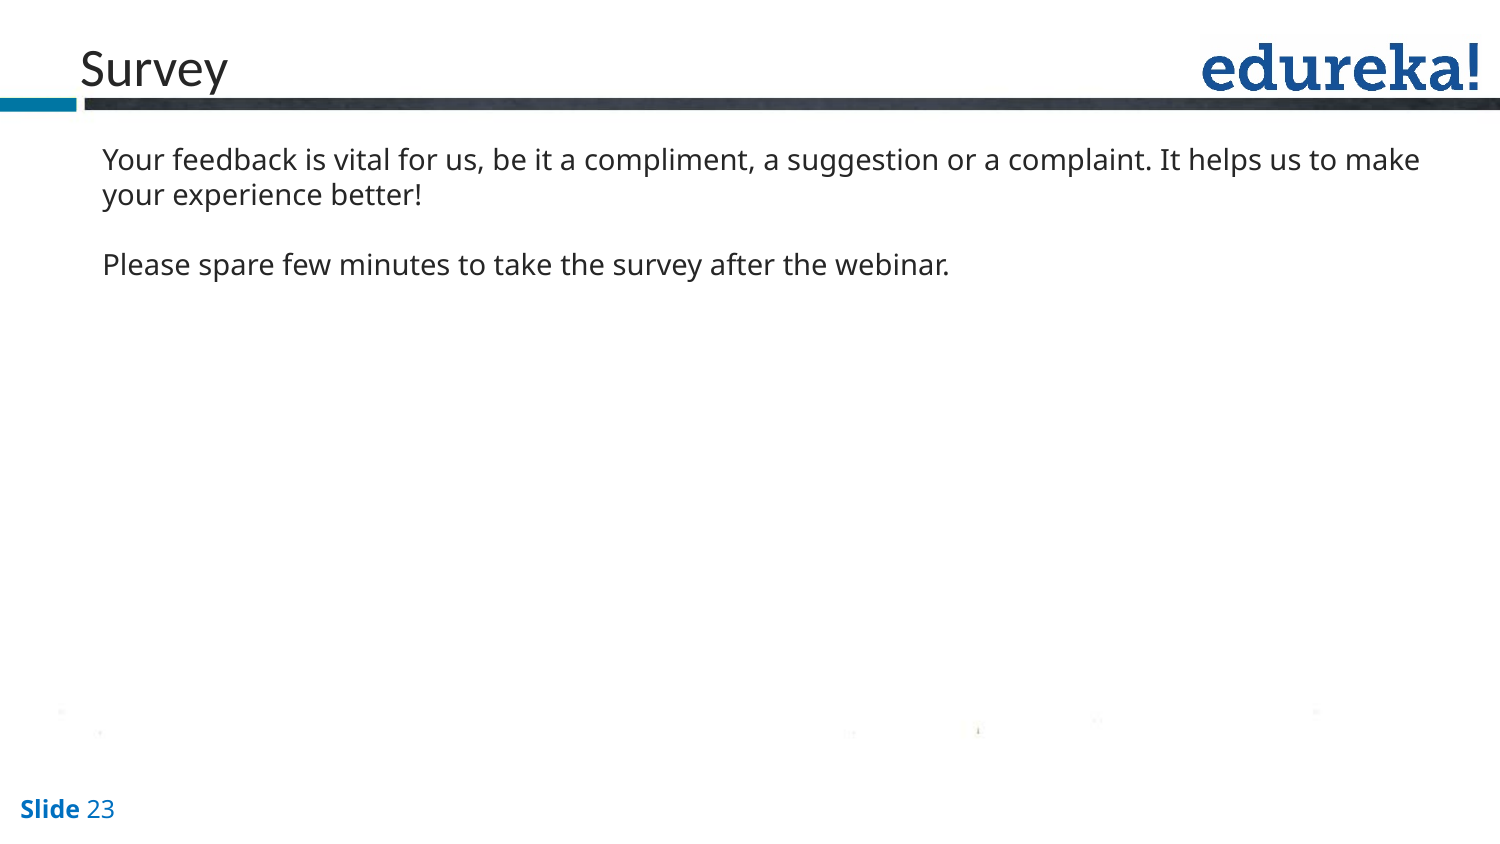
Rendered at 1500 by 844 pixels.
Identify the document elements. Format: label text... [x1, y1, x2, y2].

picture [0, 0, 1500, 844]
text_box Survey [65, 25, 968, 97]
